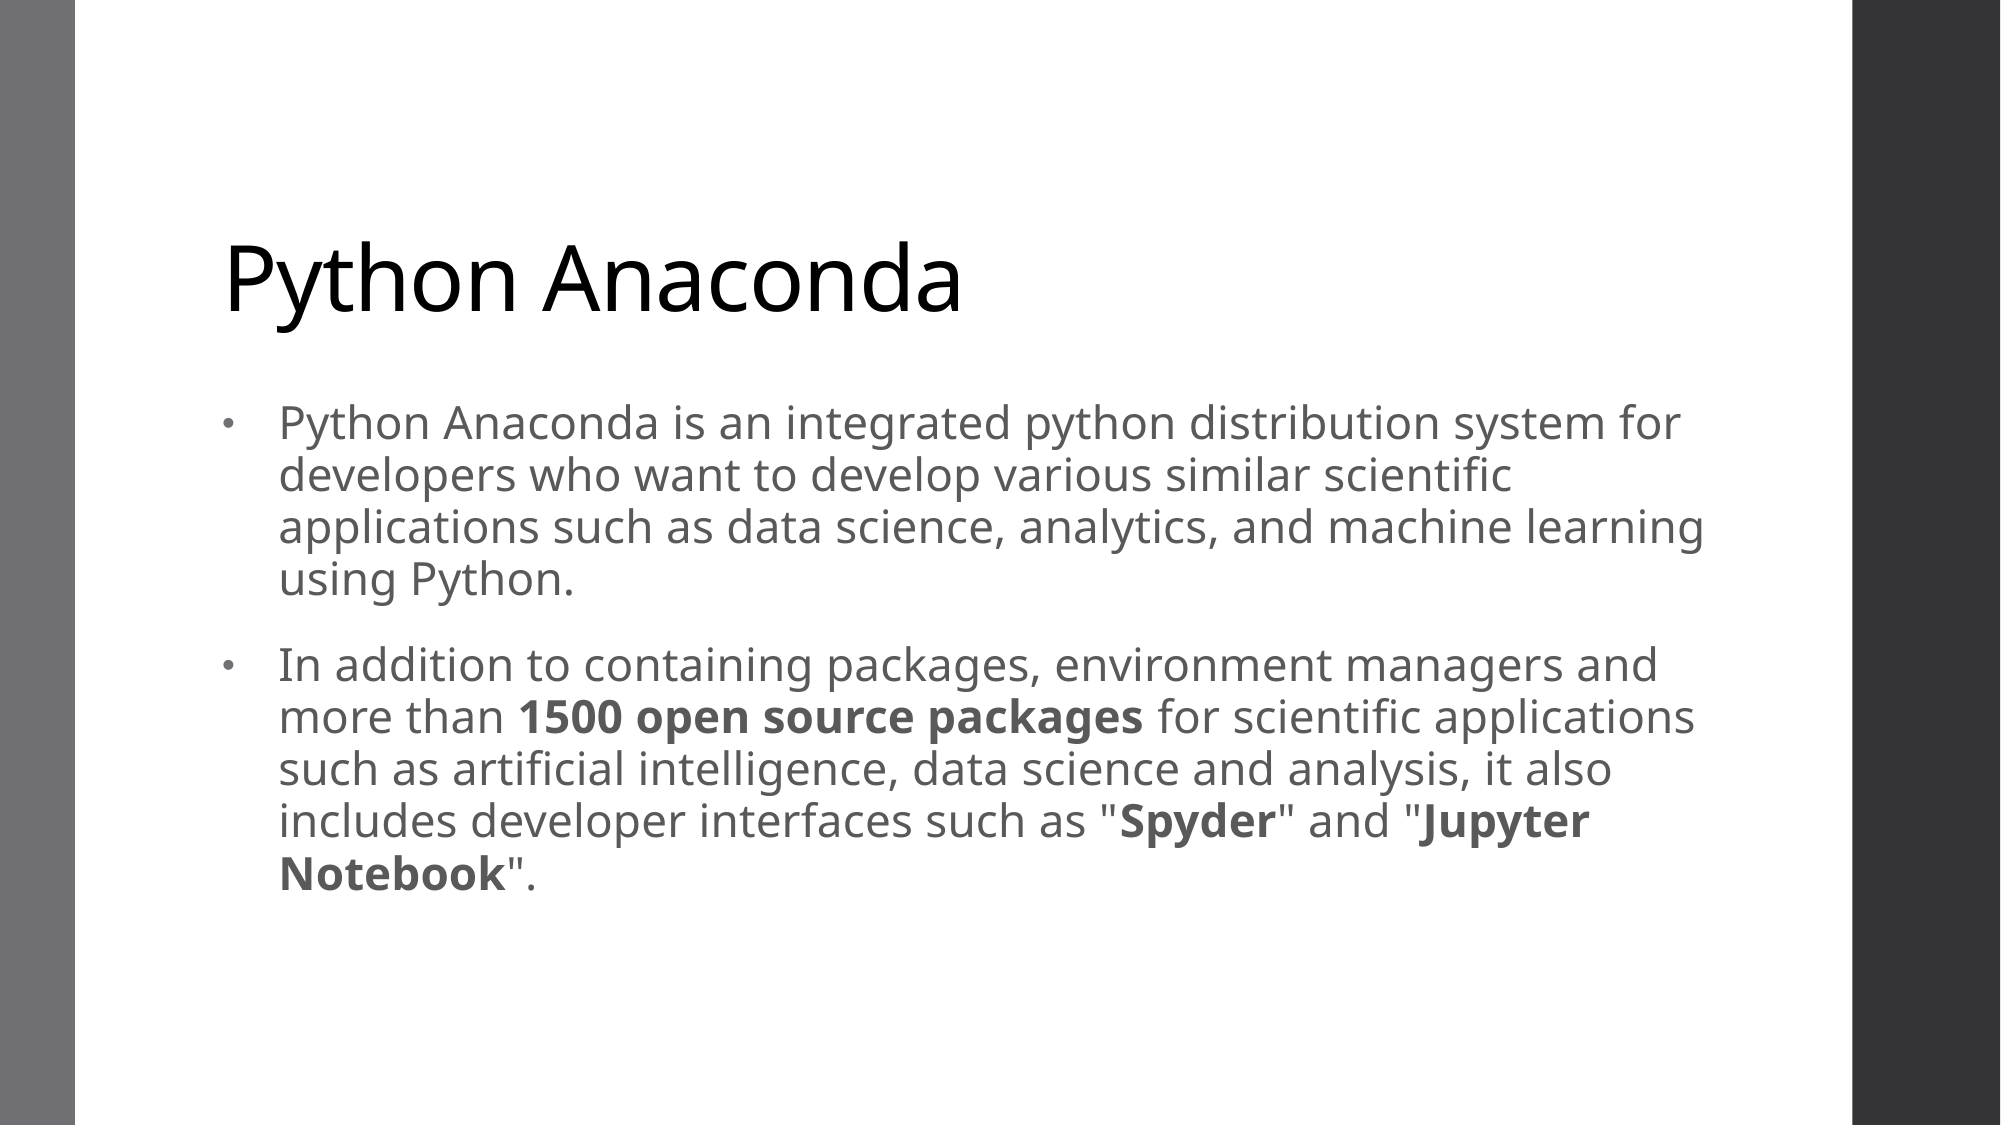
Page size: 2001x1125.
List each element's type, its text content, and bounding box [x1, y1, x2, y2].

title Python Anaconda [206, 124, 1752, 338]
list Python Anaconda is an integrated python distribution system for developers who want to develop various similar scientific applications such as data science, analytics, and machine learning using Python. In addition to containing packages, environment managers and more than 1500 open source packages for scientific applications such as artificial intelligence, data science and analysis, it also includes developer interfaces such as "Spyder" and "Jupyter Notebook". [206, 390, 1752, 1065]
